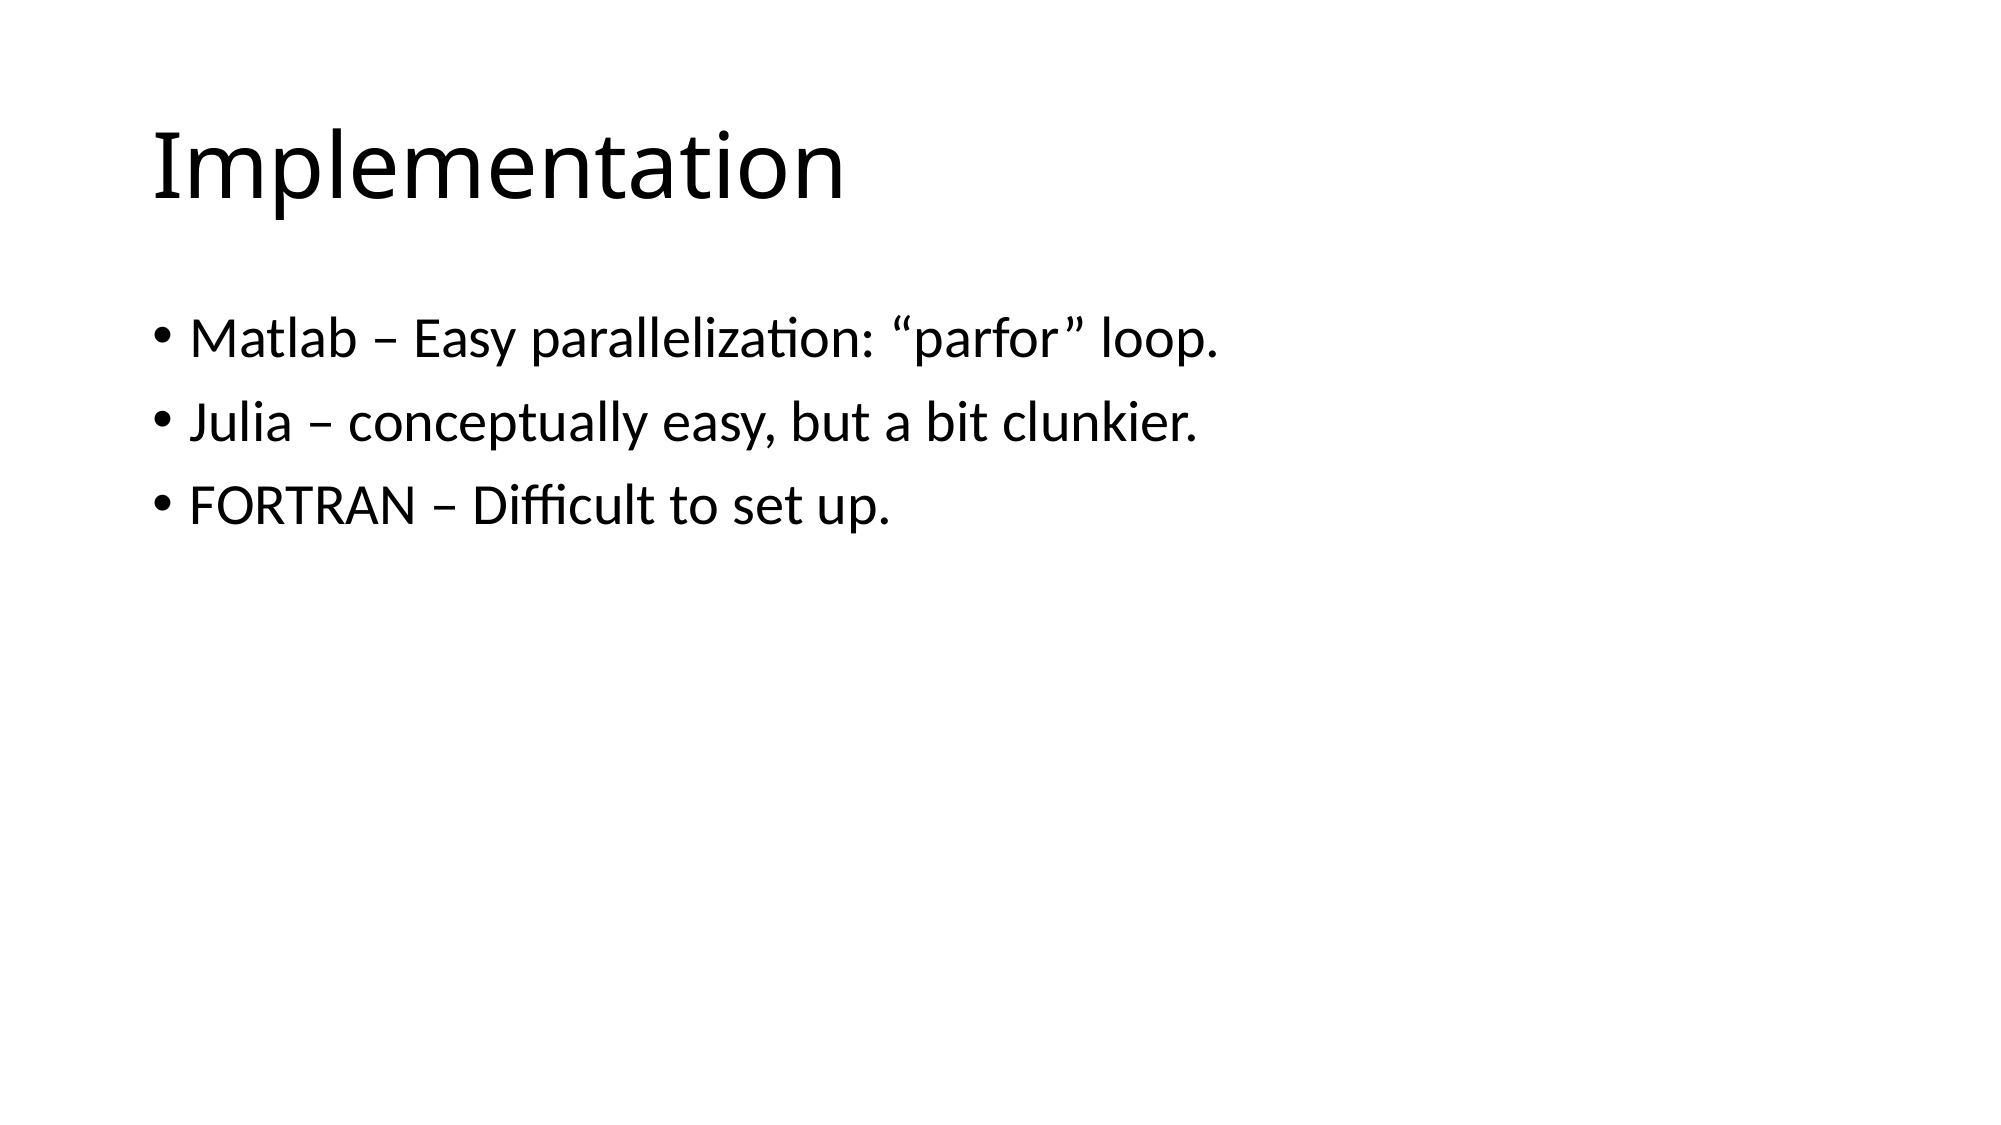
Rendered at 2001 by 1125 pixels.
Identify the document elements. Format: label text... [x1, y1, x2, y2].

list Matlab – Easy parallelization: “parfor” loop. Julia – conceptually easy, but a bit clunkier. FORTRAN – Difficult to set up. [137, 299, 1863, 1014]
title Implementation [137, 59, 1863, 278]
